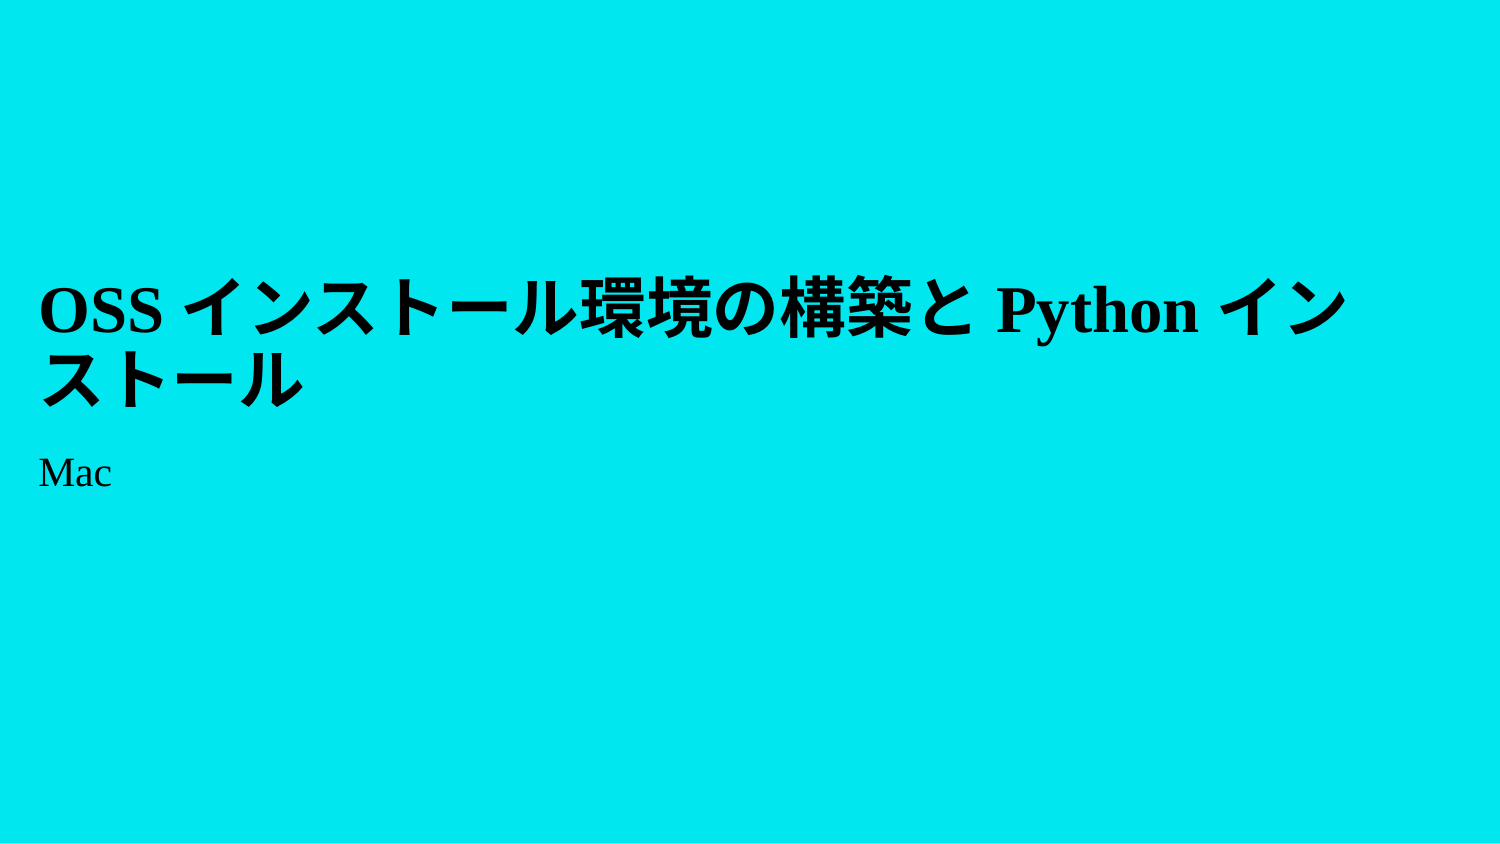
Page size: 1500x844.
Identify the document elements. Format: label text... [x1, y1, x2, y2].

subtitle Mac [38, 444, 1397, 683]
title OSSインストール環境の構築とPythonインストール [38, 183, 1397, 420]
